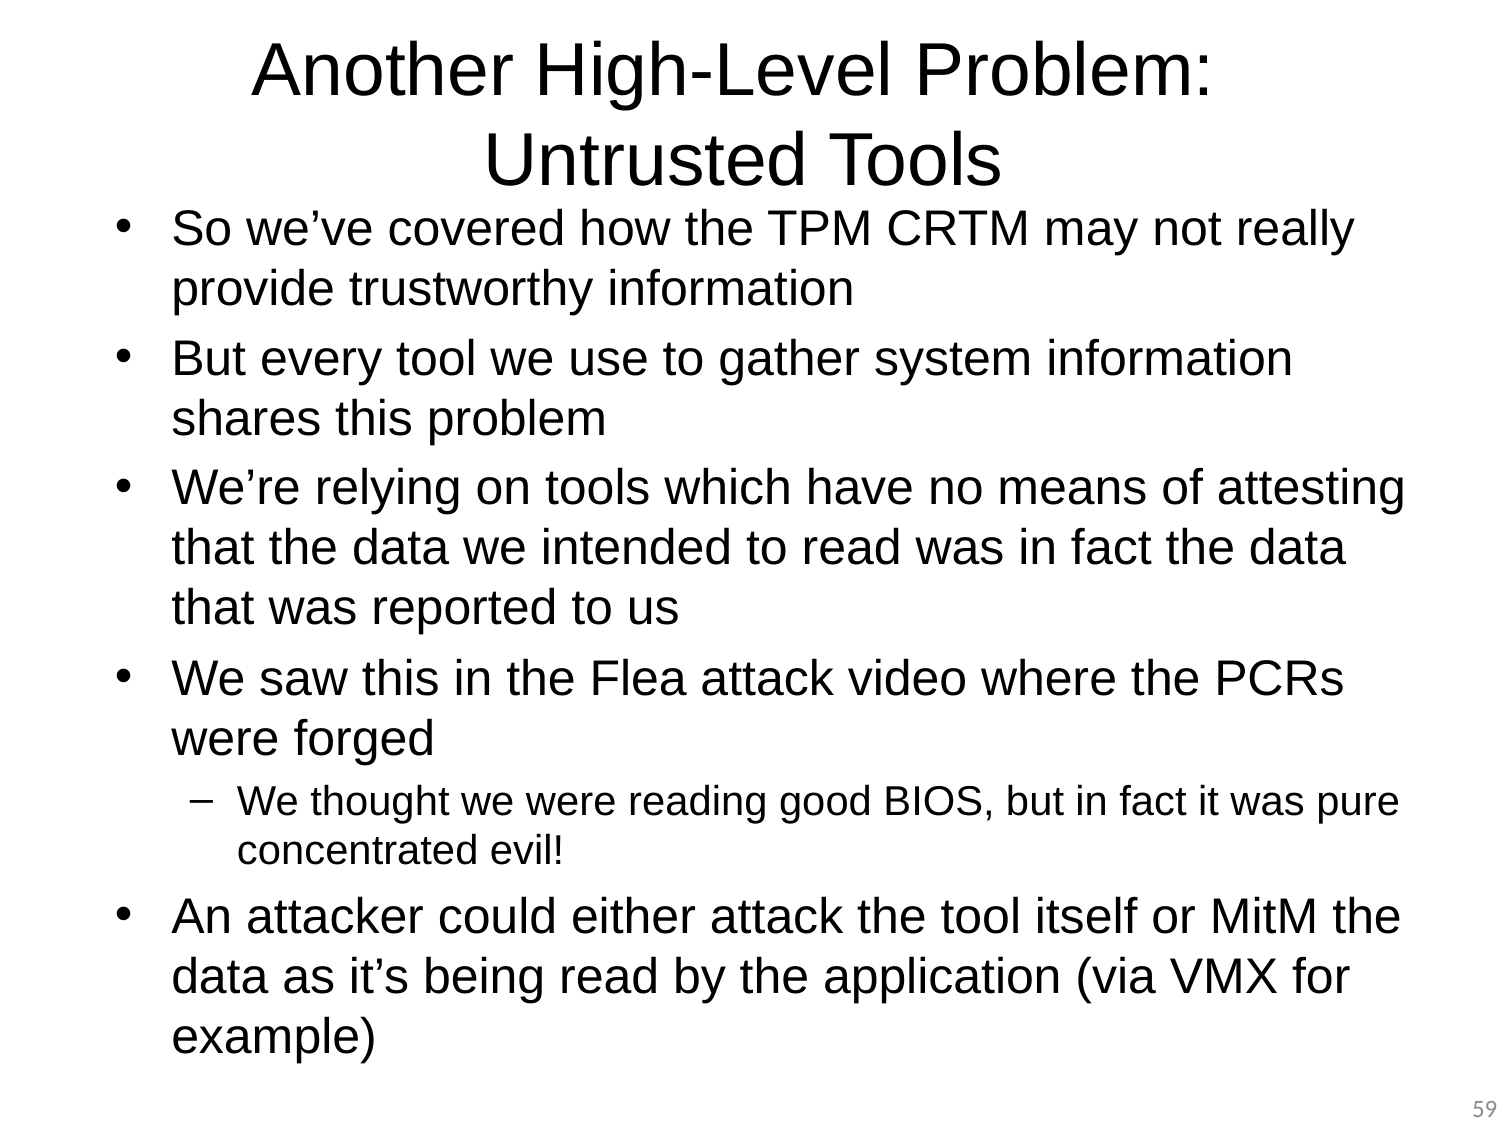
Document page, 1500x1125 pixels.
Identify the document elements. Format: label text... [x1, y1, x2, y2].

slide_number 59 [1162, 1077, 1500, 1125]
title Another High-Level Problem: Untrusted Tools [50, 12, 1438, 209]
list So we’ve covered how the TPM CRTM may not really provide trustworthy information But every tool we use to gather system information shares this problem We’re relying on tools which have no means of attesting that the data we intended to read was in fact the data that was reported to us We saw this in the Flea attack video where the PCRs were forged We thought we were reading good BIOS, but in fact it was pure concentrated evil! An attacker could either attack the tool itself or MitM the data as it’s being read by the application (via VMX for example) [99, 187, 1450, 1113]
